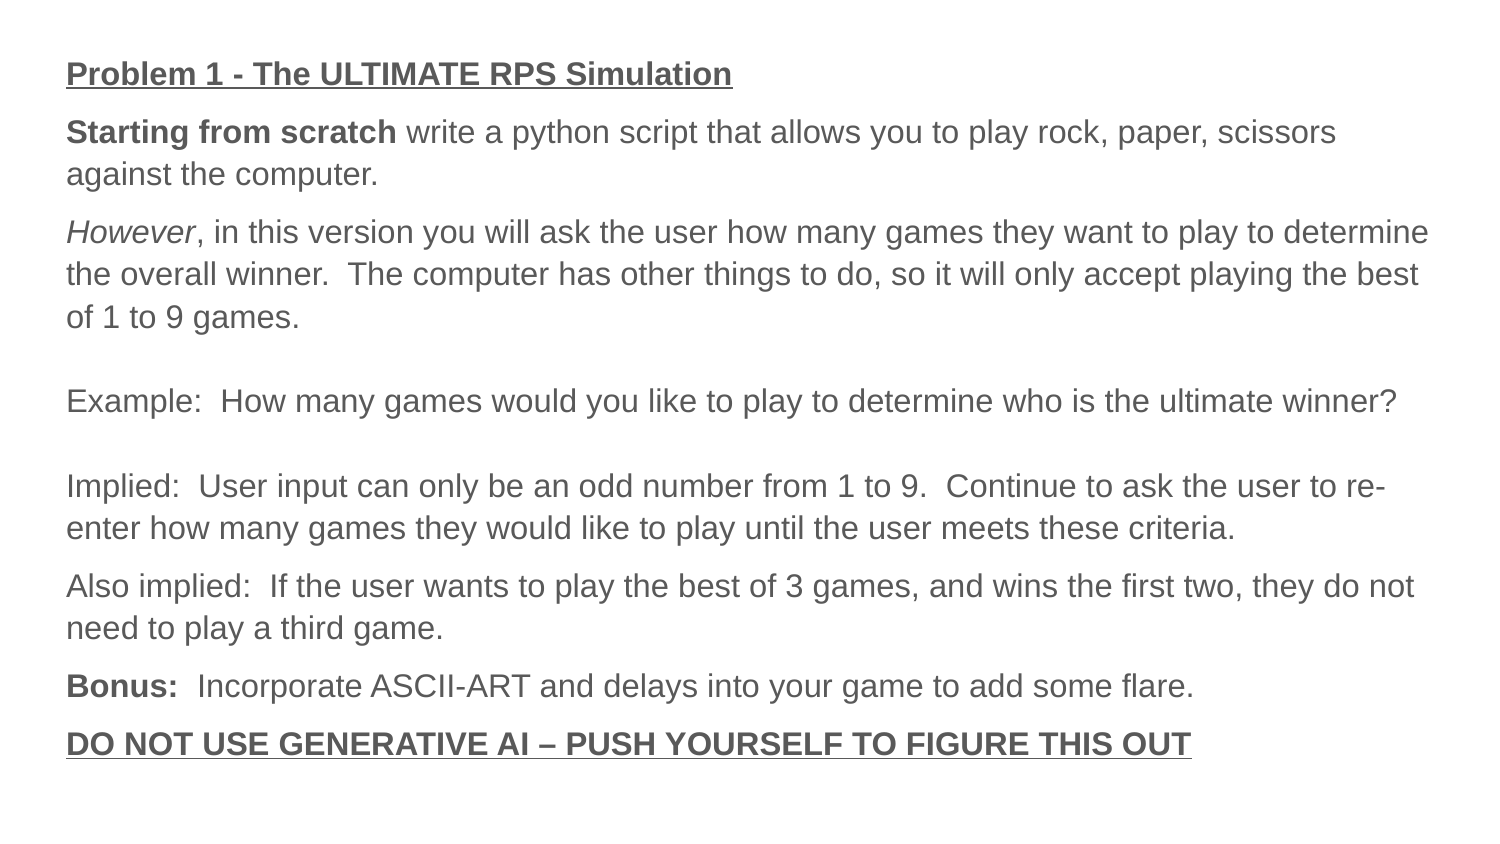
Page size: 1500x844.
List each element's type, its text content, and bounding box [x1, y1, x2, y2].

list Problem 1 - The ULTIMATE RPS Simulation Starting from scratch write a python script that allows you to play rock, paper, scissors against the computer. However, in this version you will ask the user how many games they want to play to determine the overall winner. The computer has other things to do, so it will only accept playing the best of 1 to 9 games. Example: How many games would you like to play to determine who is the ultimate winner? Implied: User input can only be an odd number from 1 to 9. Continue to ask the user to re-enter how many games they would like to play until the user meets these criteria. Also implied: If the user wants to play the best of 3 games, and wins the first two, they do not need to play a third game. Bonus: Incorporate ASCII-ART and delays into your game to add some flare. DO NOT USE GENERATIVE AI – PUSH YOURSELF TO FIGURE THIS OUT [51, 35, 1449, 814]
